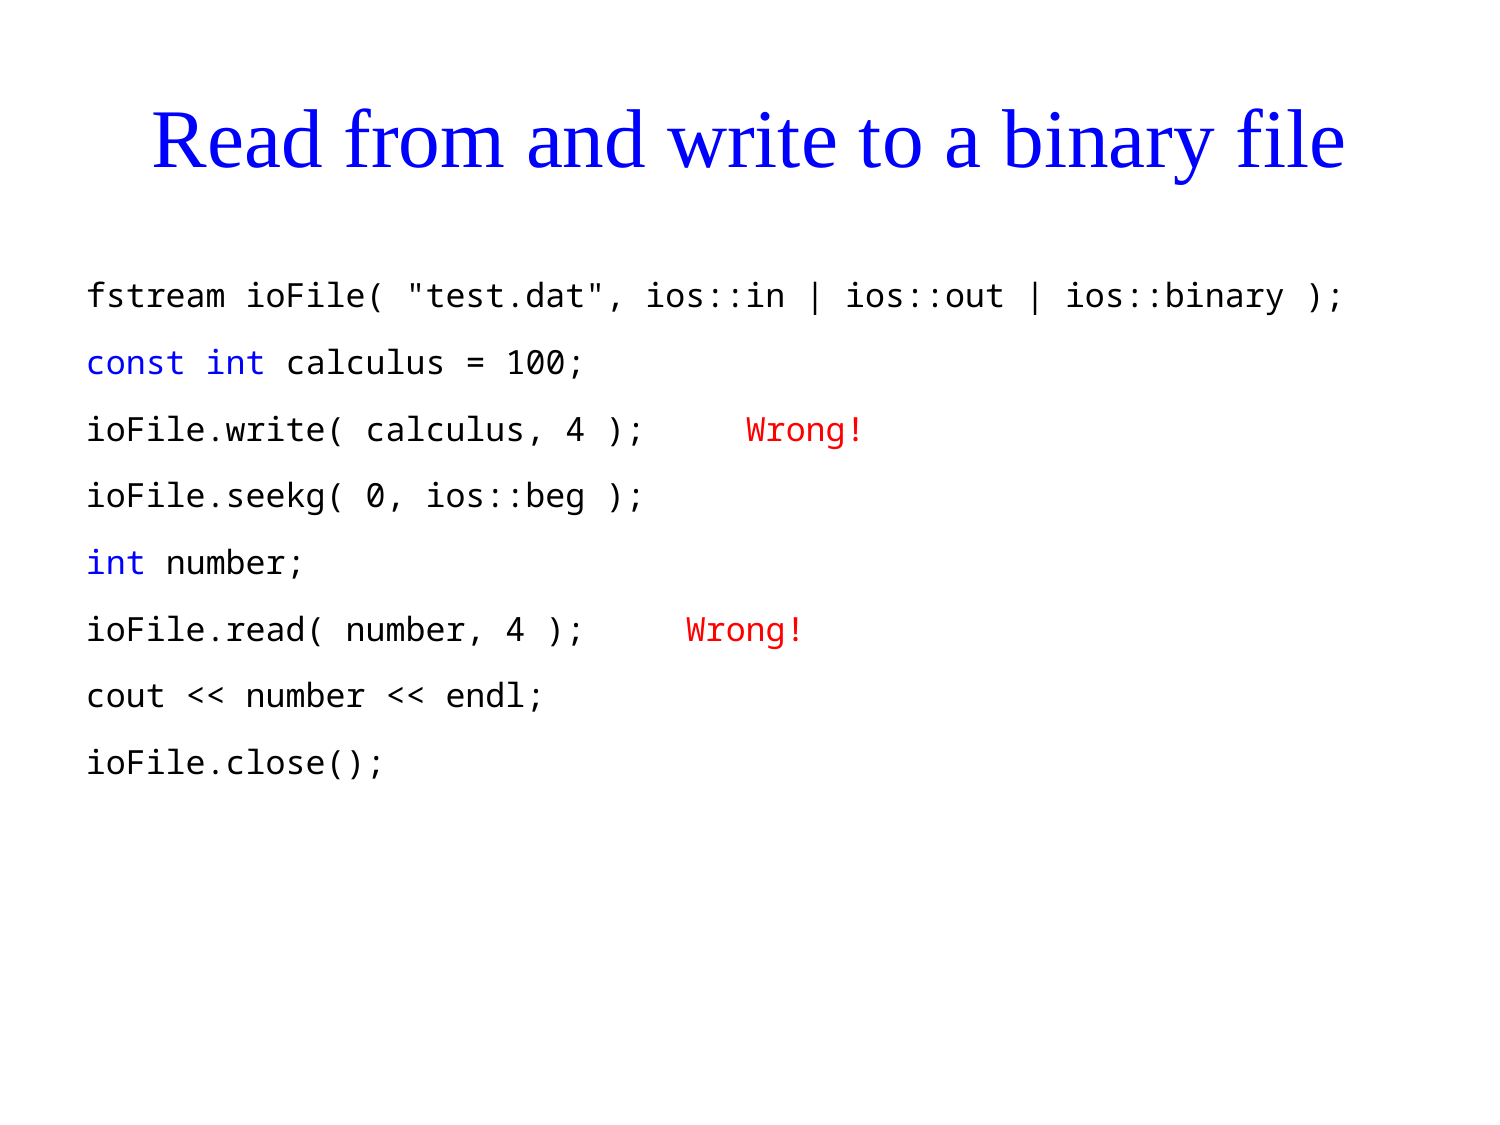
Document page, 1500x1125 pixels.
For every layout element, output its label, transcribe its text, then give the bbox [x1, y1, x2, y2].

title Read from and write to a binary file [40, 30, 1459, 238]
list fstream ioFile( "test.dat", ios::in | ios::out | ios::binary ); const int calculus = 100; ioFile.write( calculus, 4 ); Wrong! ioFile.seekg( 0, ios::beg ); int number; ioFile.read( number, 4 ); Wrong! cout << number << endl; ioFile.close(); [70, 266, 1430, 829]
